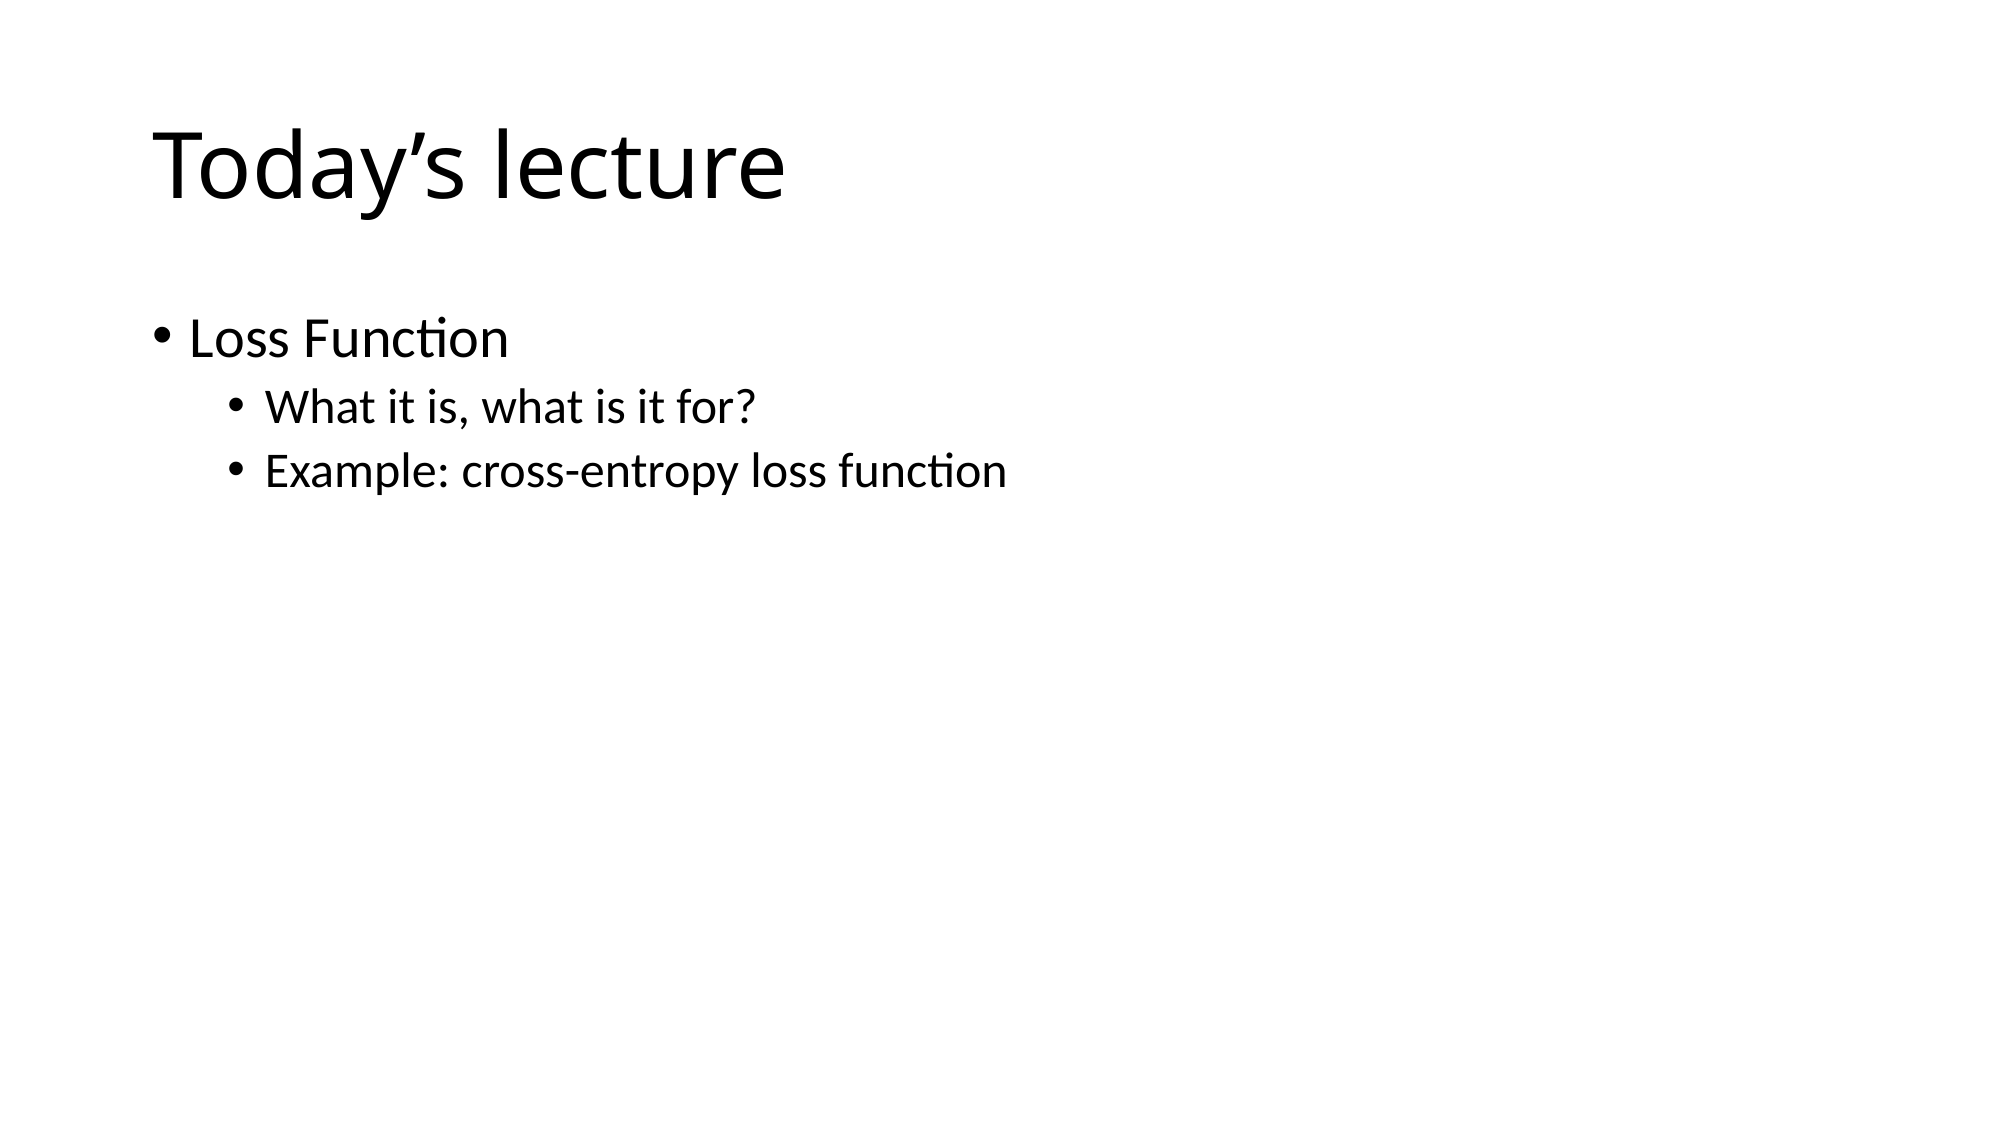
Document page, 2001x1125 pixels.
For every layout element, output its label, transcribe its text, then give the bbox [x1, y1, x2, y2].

title Today’s lecture [137, 59, 1863, 278]
list Loss Function What it is, what is it for? Example: cross-entropy loss function [137, 299, 1863, 1014]
